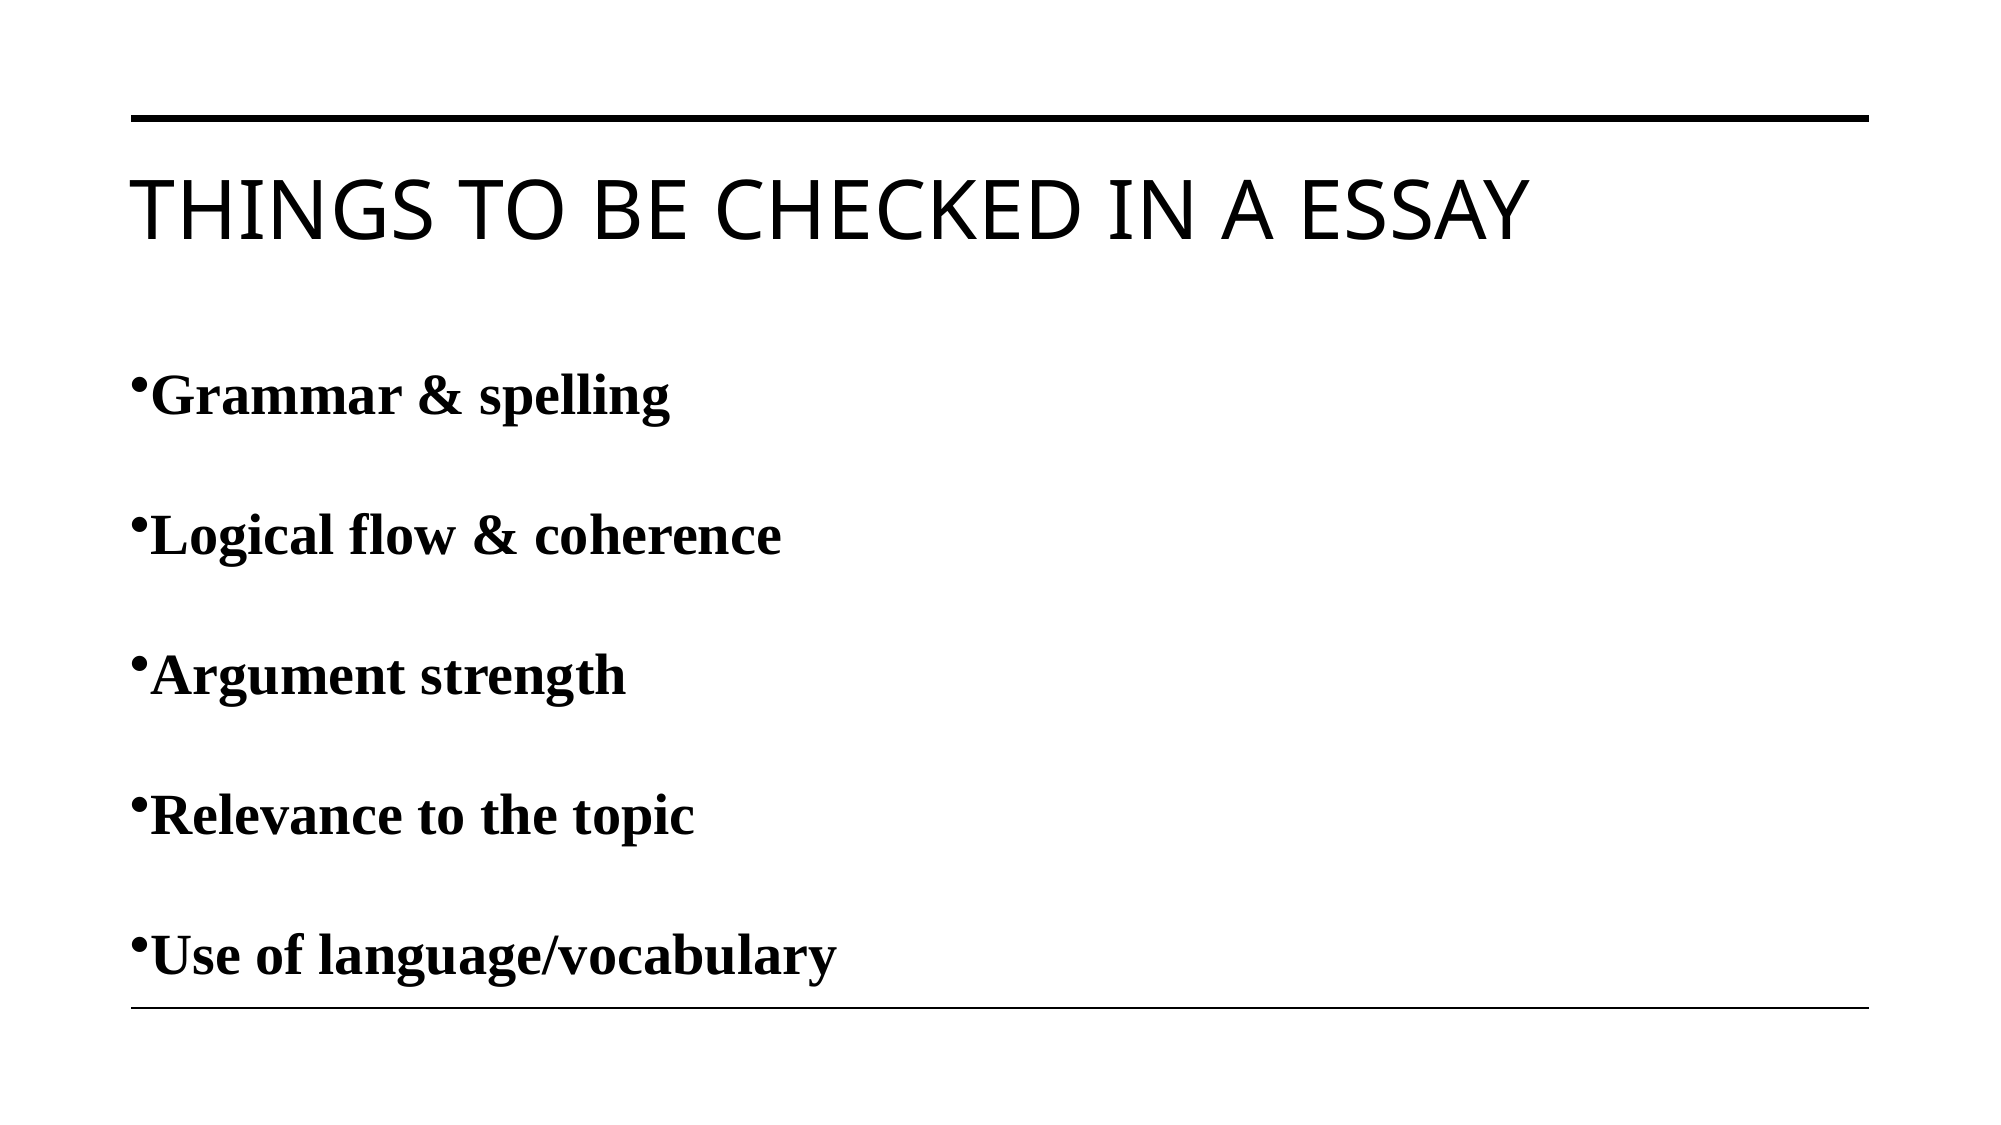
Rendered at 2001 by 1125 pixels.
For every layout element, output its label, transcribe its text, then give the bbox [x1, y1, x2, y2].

list Grammar & spelling Logical flow & coherence Argument strength Relevance to the topic Use of language/vocabulary [114, 344, 860, 998]
title Things to be checked in a essay [114, 149, 1869, 365]
